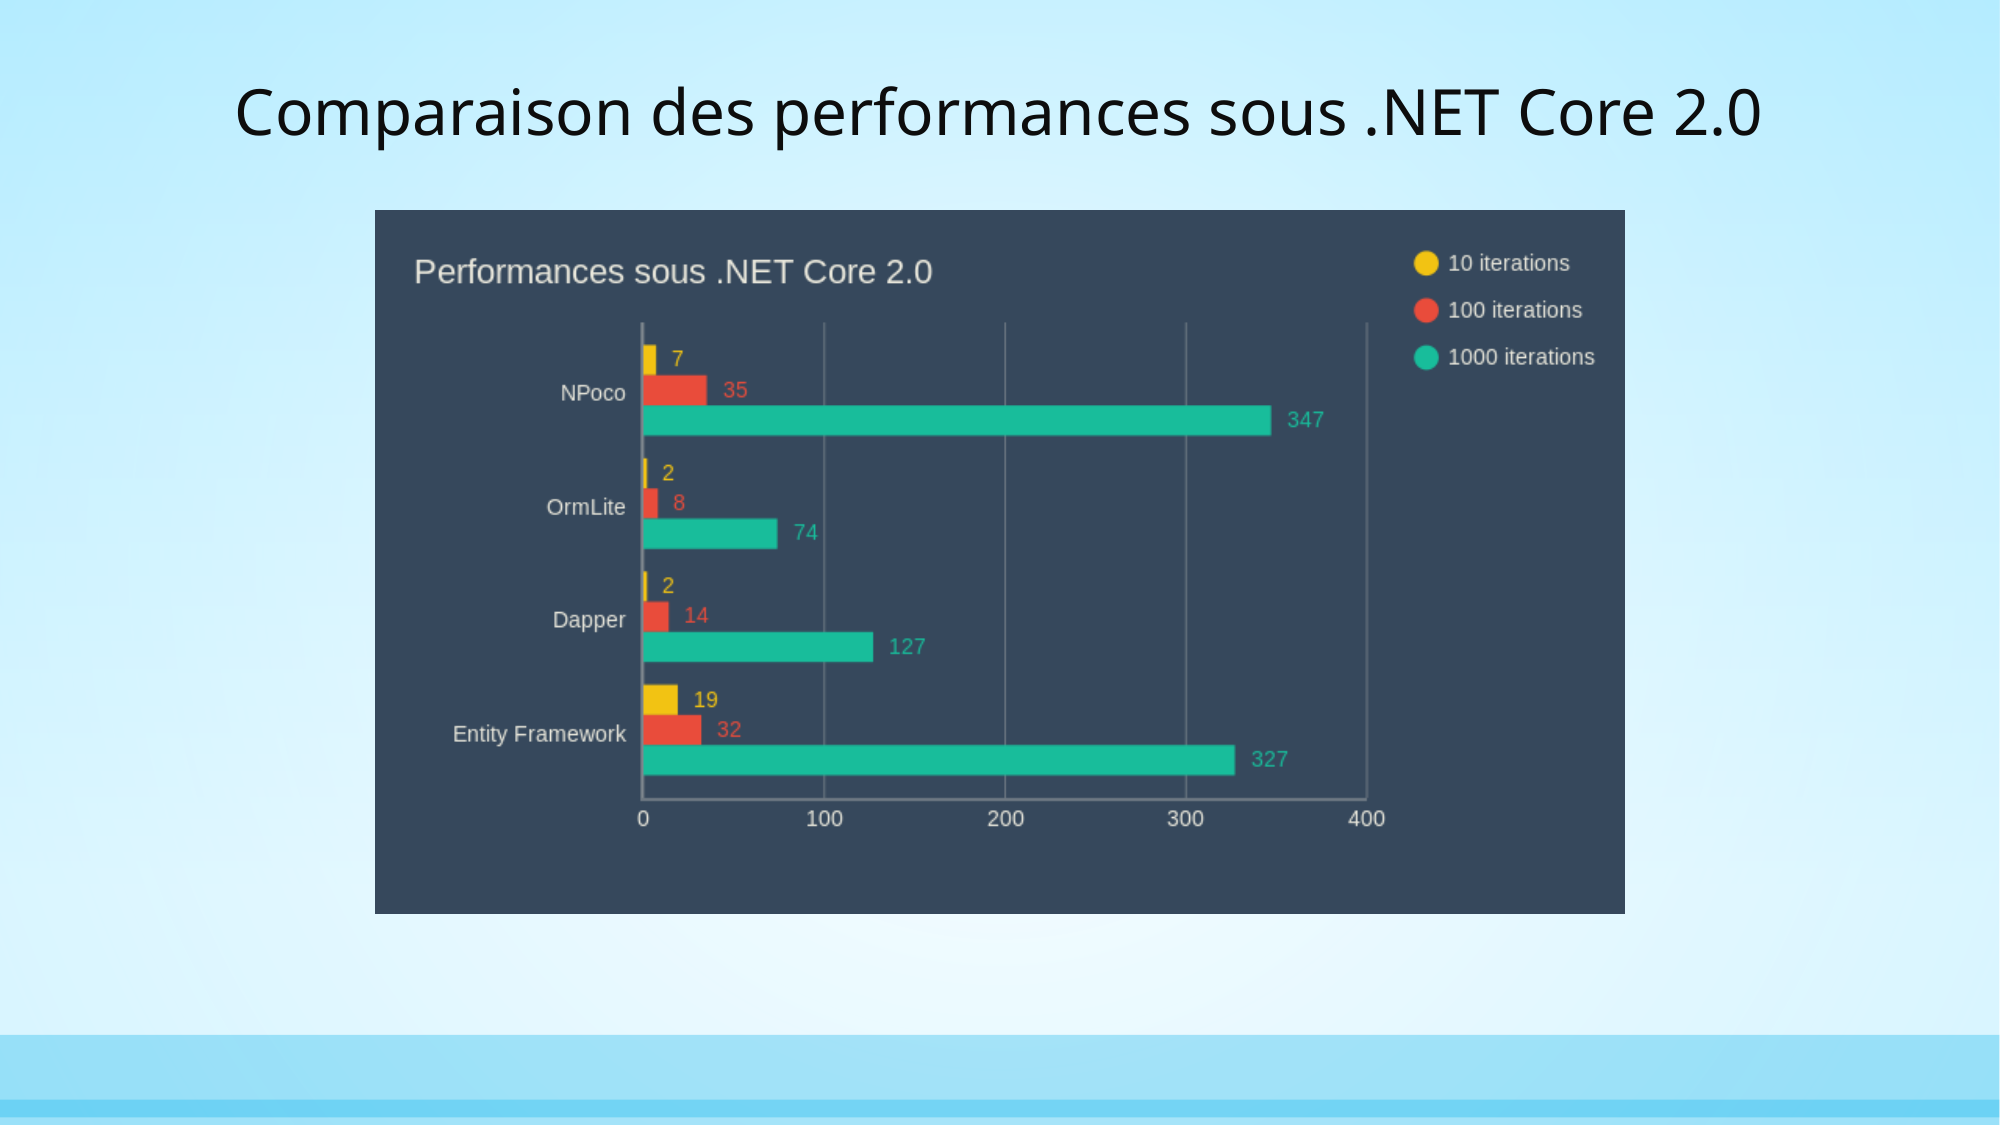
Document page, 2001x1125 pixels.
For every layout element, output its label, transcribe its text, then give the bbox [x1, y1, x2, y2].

picture [374, 210, 1625, 914]
title Comparaison des performances sous .NET Core 2.0 [219, 71, 1780, 156]
list [219, 156, 1780, 1013]
